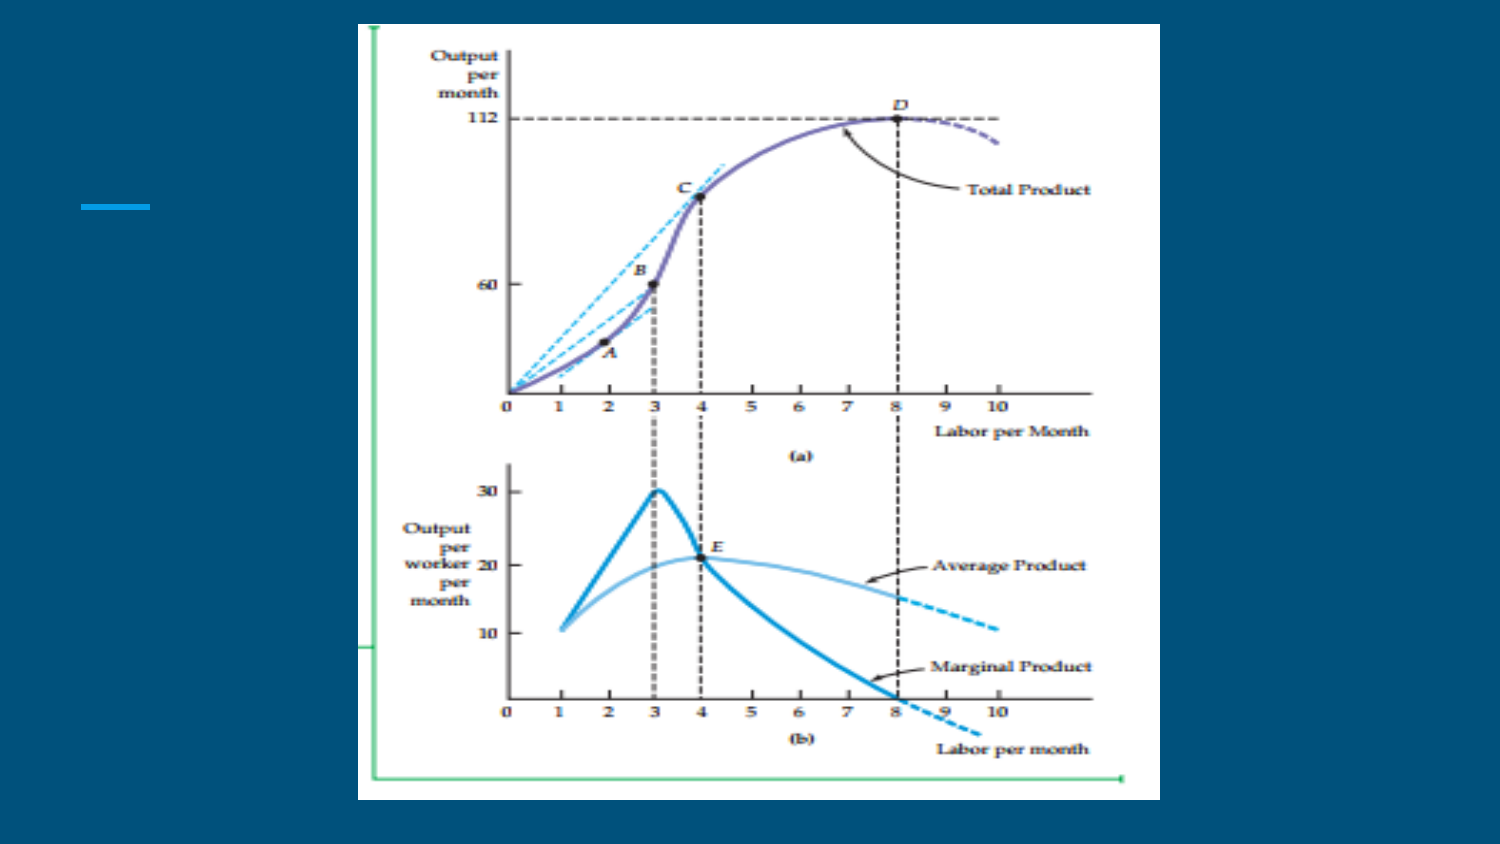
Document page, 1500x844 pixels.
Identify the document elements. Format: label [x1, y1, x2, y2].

picture [359, 25, 1159, 799]
